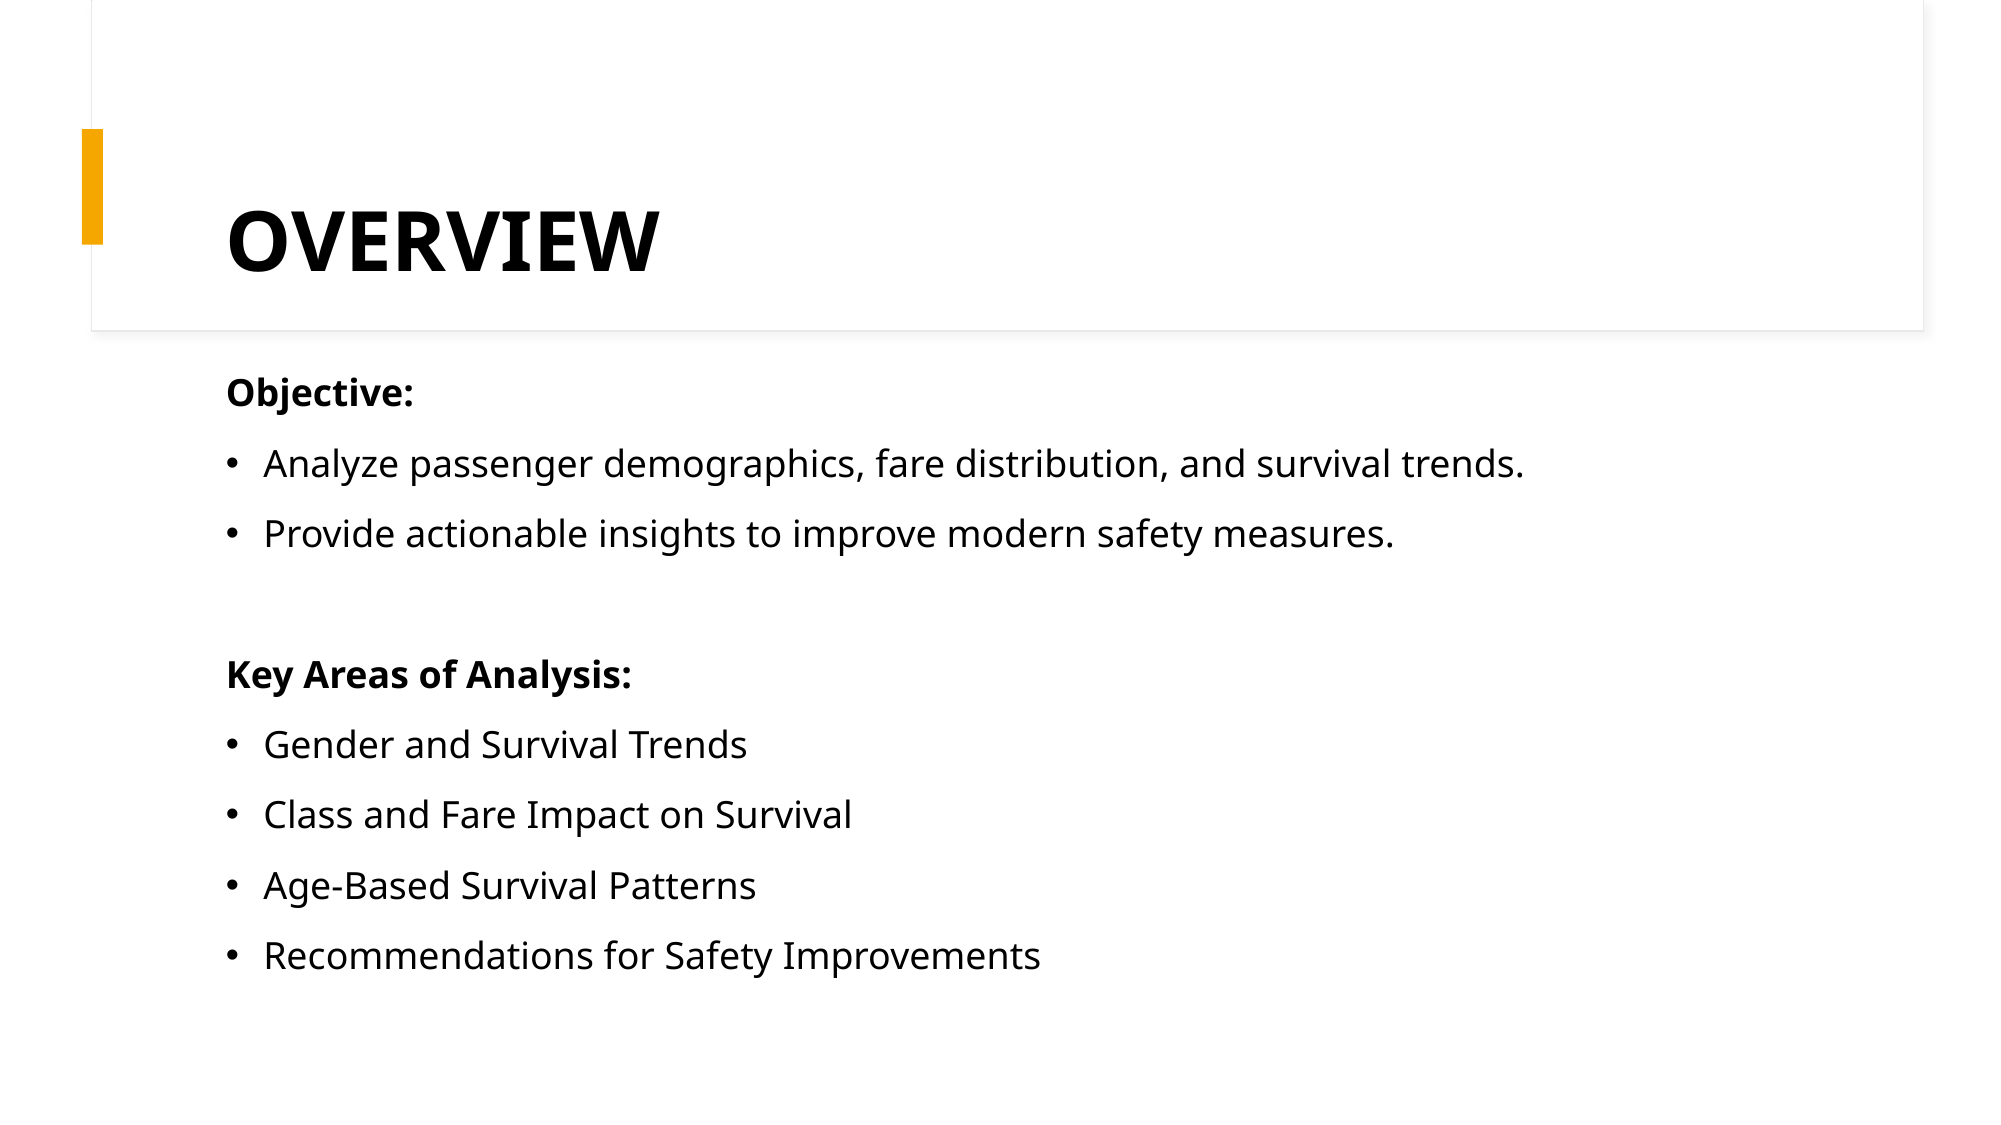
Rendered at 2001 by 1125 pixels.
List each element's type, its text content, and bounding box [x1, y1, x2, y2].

list Objective: Analyze passenger demographics, fare distribution, and survival trends. Provide actionable insights to improve modern safety measures. Key Areas of Analysis: Gender and Survival Trends Class and Fare Impact on Survival Age-Based Survival Patterns Recommendations for Safety Improvements [210, 357, 1706, 947]
title OVERVIEW [210, 172, 1536, 318]
